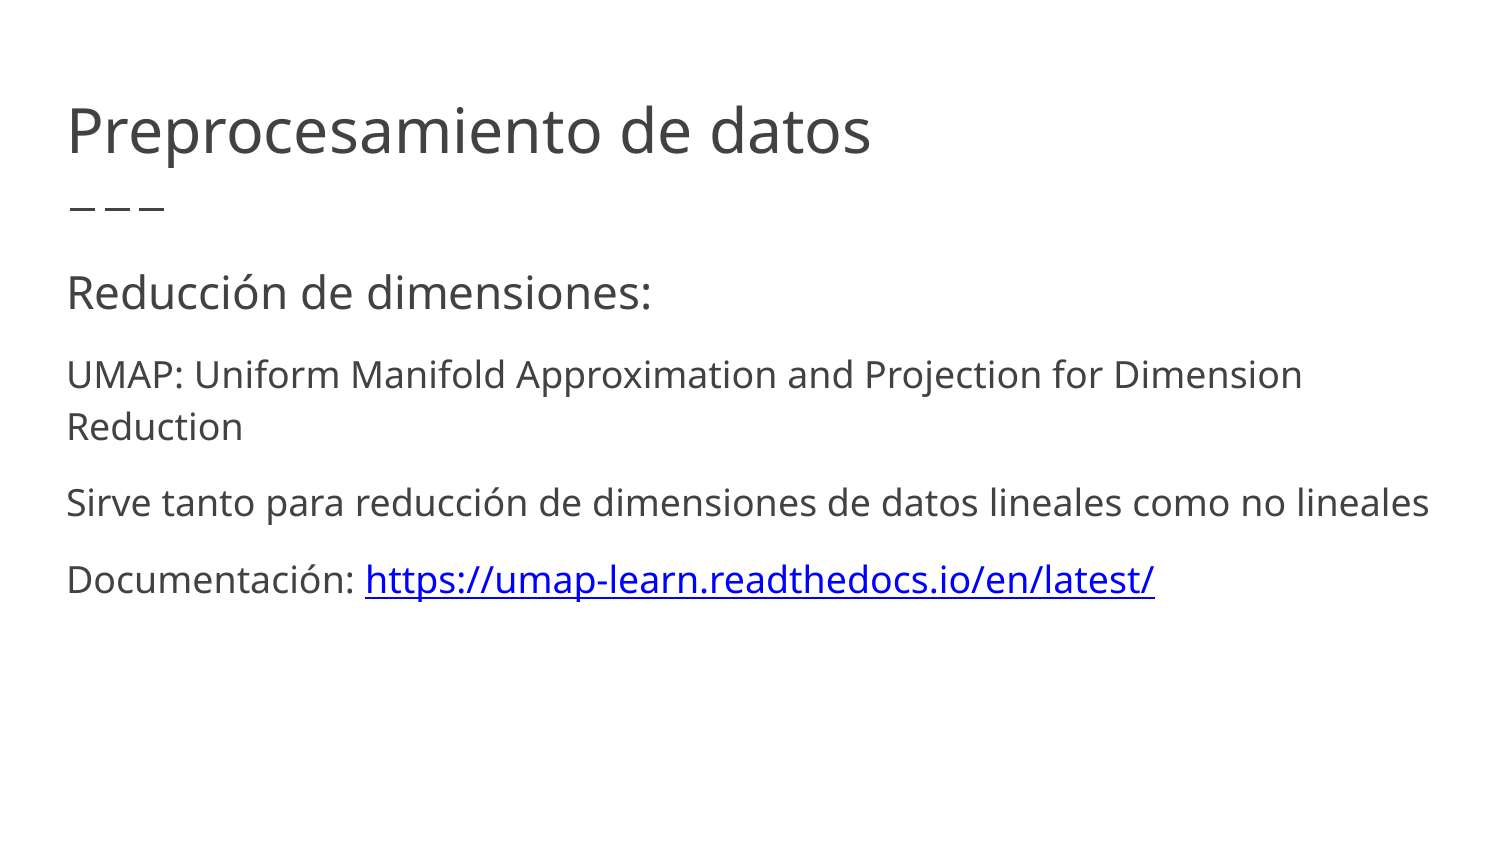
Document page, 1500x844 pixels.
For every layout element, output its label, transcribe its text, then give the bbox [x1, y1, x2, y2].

title Preprocesamiento de datos [51, 61, 1449, 182]
list Reducción de dimensiones: UMAP: Uniform Manifold Approximation and Projection for Dimension Reduction Sirve tanto para reducción de dimensiones de datos lineales como no lineales Documentación: https://umap-learn.readthedocs.io/en/latest/ [51, 240, 1449, 750]
